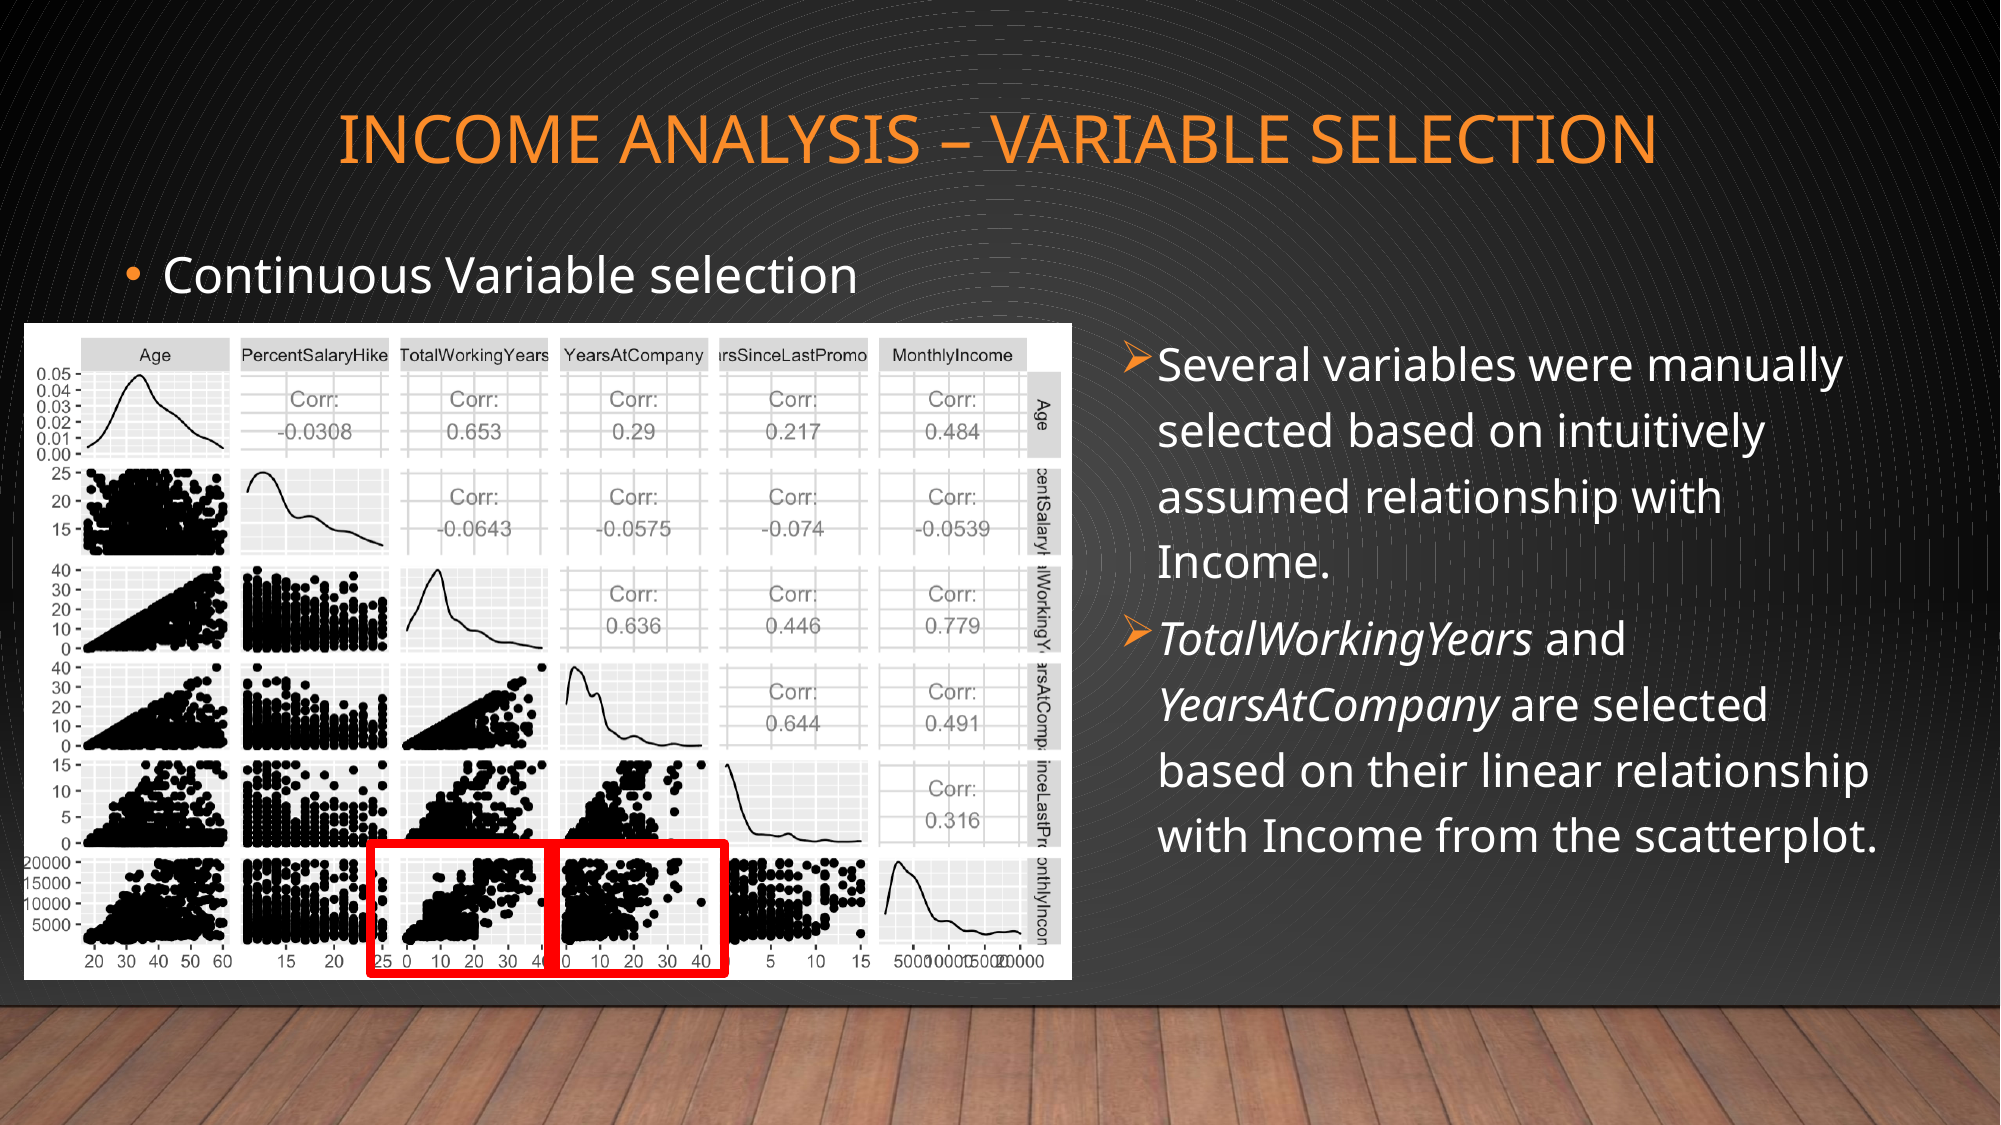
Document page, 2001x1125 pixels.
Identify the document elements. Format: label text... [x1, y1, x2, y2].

picture [24, 322, 1072, 980]
list Continuous Variable selection [109, 223, 901, 317]
text_box Several variables were manually selected based on intuitively assumed relationship with Income. TotalWorkingYears and YearsAtCompany are selected based on their linear relationship with Income from the scatterplot. [1029, 317, 1922, 974]
title Income analysis – Variable selection [237, 56, 1763, 229]
picture [0, 1005, 2000, 1125]
